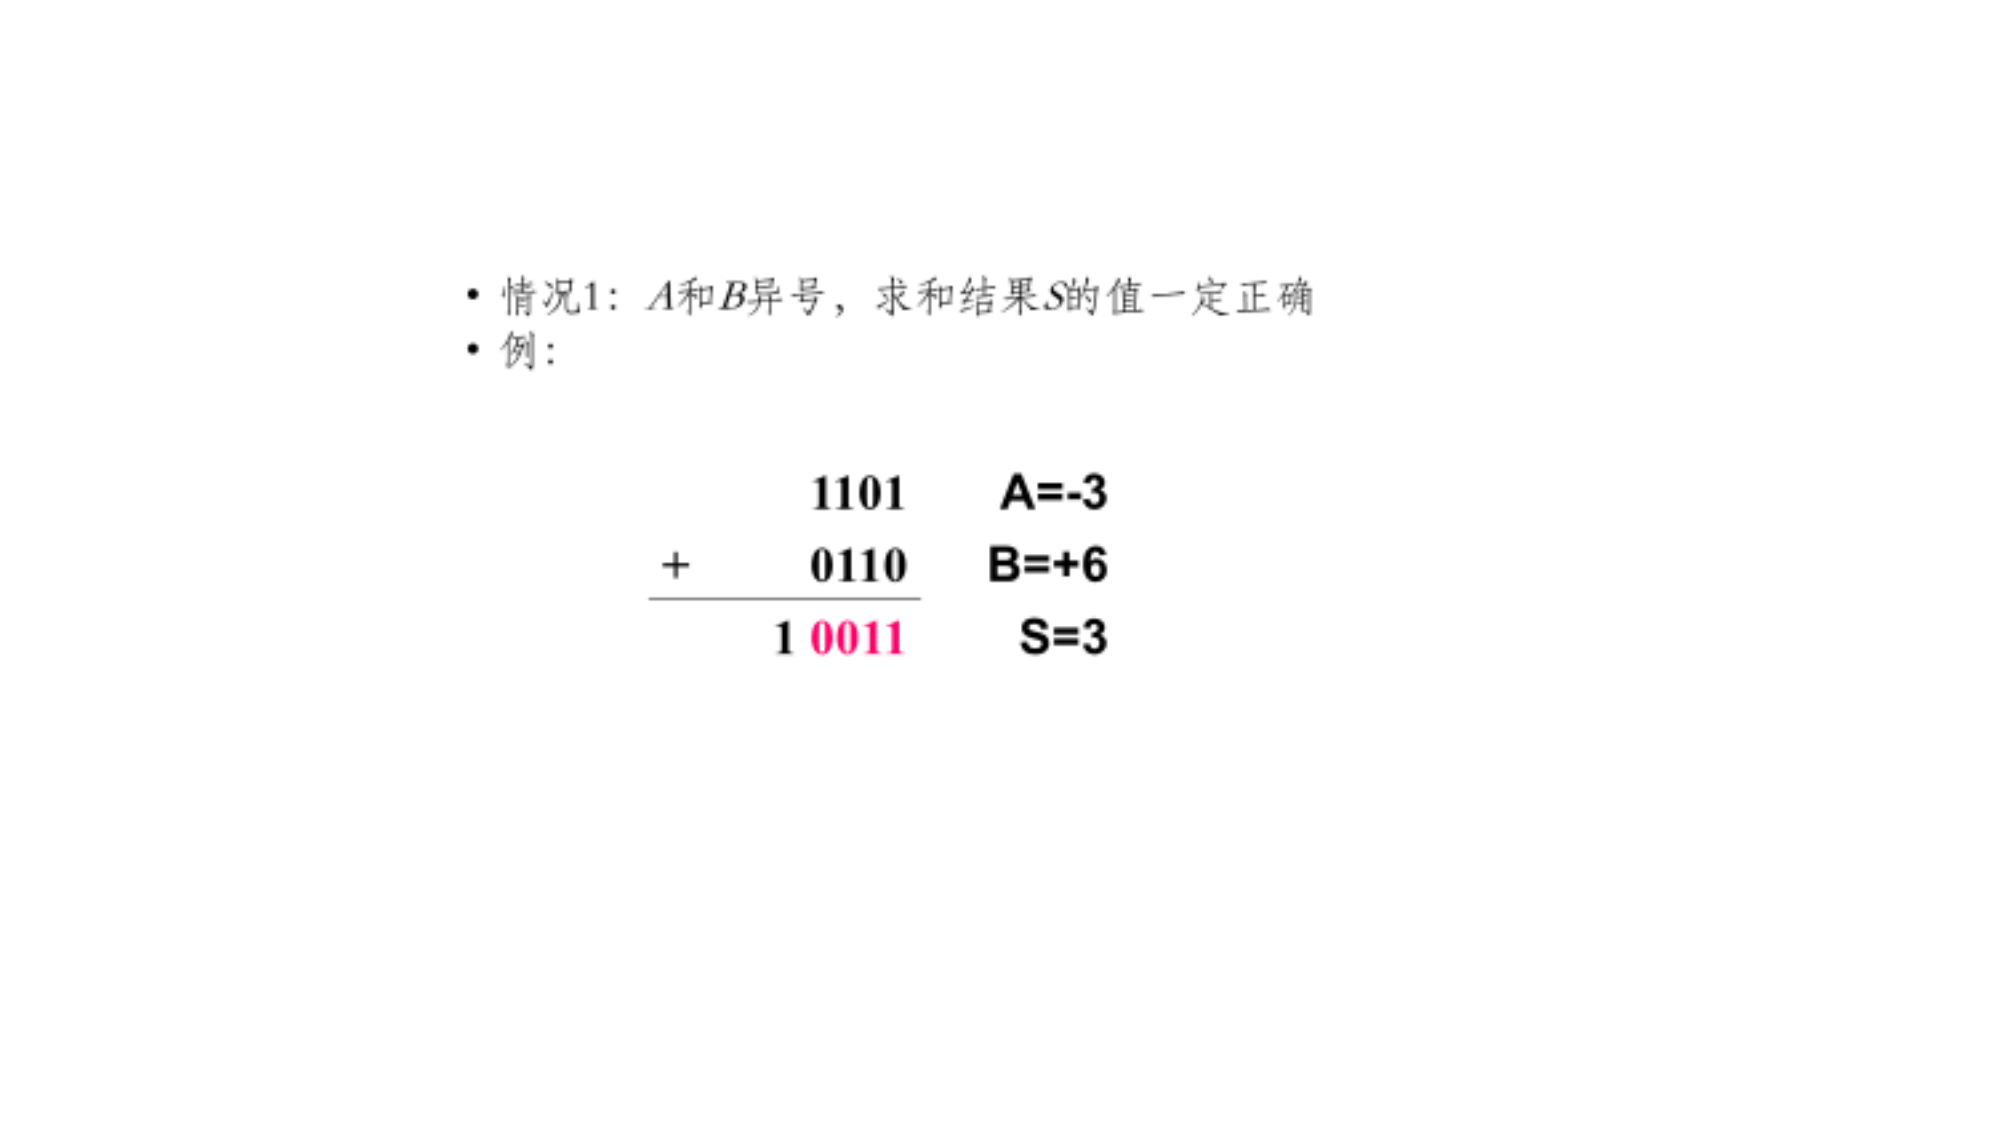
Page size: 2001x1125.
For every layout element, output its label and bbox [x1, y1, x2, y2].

picture [127, 71, 1832, 1030]
